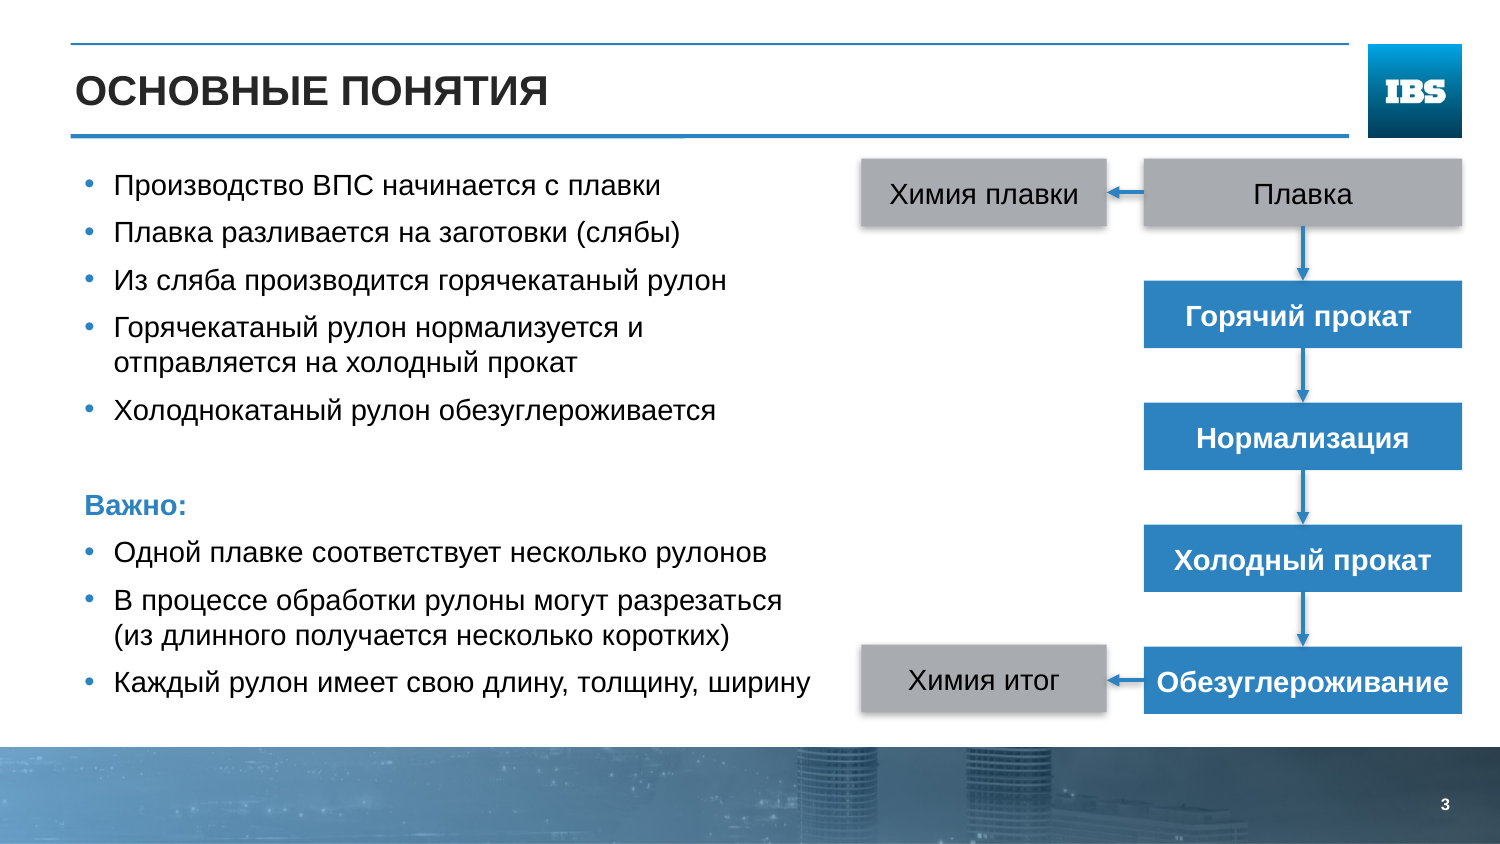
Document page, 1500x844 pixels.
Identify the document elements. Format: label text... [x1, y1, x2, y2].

picture [1386, 80, 1446, 103]
title Основные понятия [69, 48, 1350, 130]
text_box Химия плавки [861, 158, 1107, 227]
text_box Плавка [1143, 158, 1463, 227]
picture [0, 747, 1500, 844]
text_box Нормализация [1143, 402, 1463, 471]
text_box Горячий прокат [1143, 280, 1463, 349]
list Производство ВПС начинается с плавки Плавка разливается на заготовки (слябы) Из сляба производится горячекатаный рулон Горячекатаный рулон нормализуется и отправляется на холодный прокат Холоднокатаный рулон обезуглероживается Важно: Одной плавке соответствует несколько рулонов В процессе обработки рулоны могут разрезаться (из длинного получается несколько коротких) Каждый рулон имеет свою длину, толщину, ширину [69, 158, 829, 714]
text_box Обезуглероживание [1143, 646, 1463, 714]
text_box Холодный прокат [1143, 524, 1463, 592]
text_box Химия итог [861, 644, 1107, 713]
